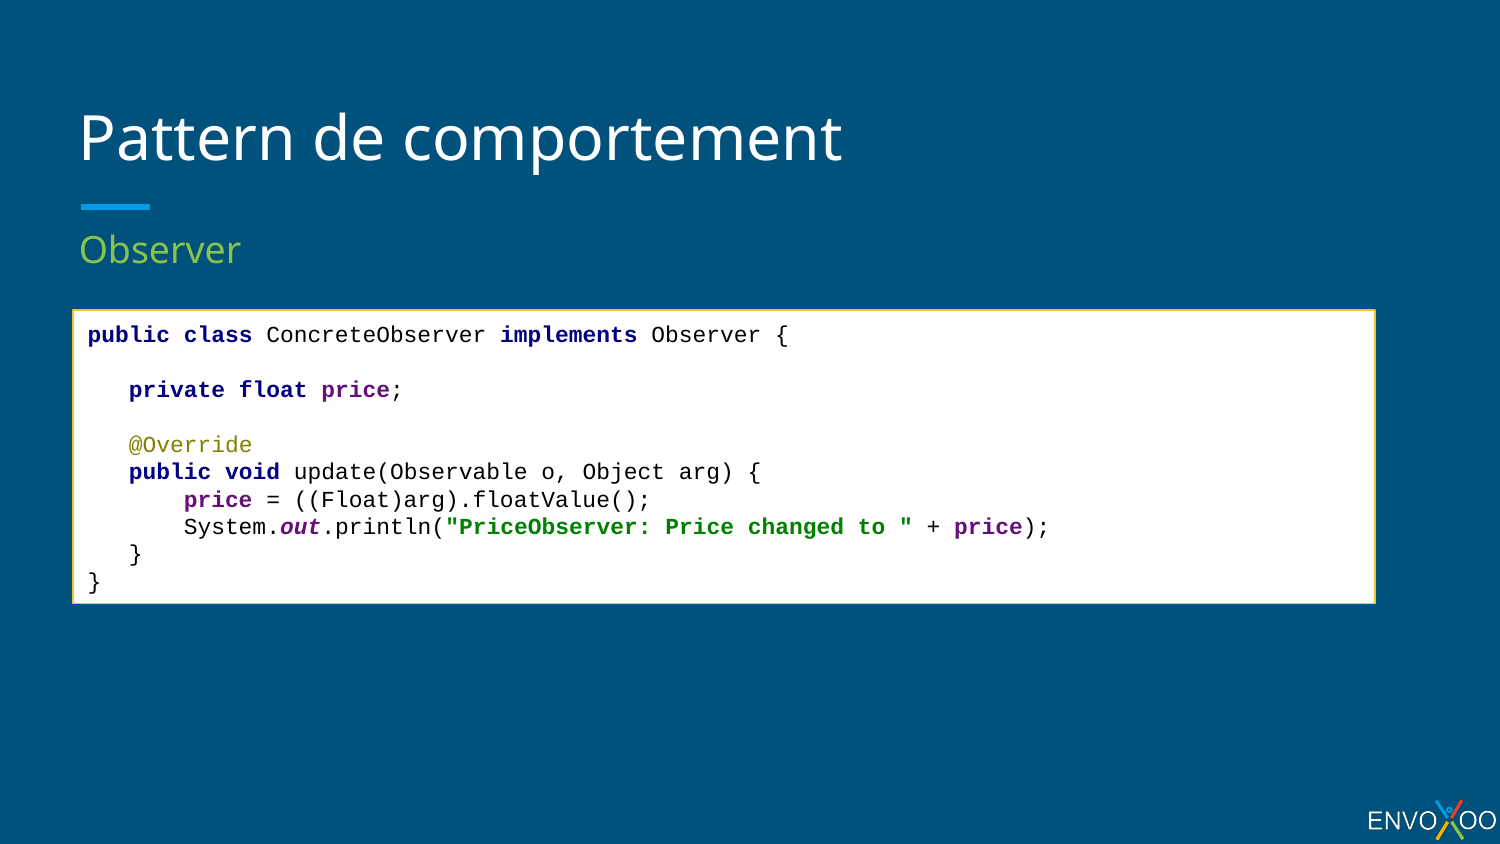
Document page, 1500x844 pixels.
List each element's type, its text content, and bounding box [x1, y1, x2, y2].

picture [1452, 822, 1463, 838]
picture [1370, 812, 1382, 829]
text_box public class ConcreteObserver implements Observer { private float price; @Override public void update(Observable o, Object arg) { price = ((Float)arg).floatValue(); System.out.println("PriceObserver: Price changed to " + price); } } [72, 309, 1375, 604]
list Observer [63, 204, 1437, 710]
title Pattern de comportement [63, 75, 1437, 188]
picture [1437, 822, 1448, 840]
picture [1451, 800, 1462, 818]
